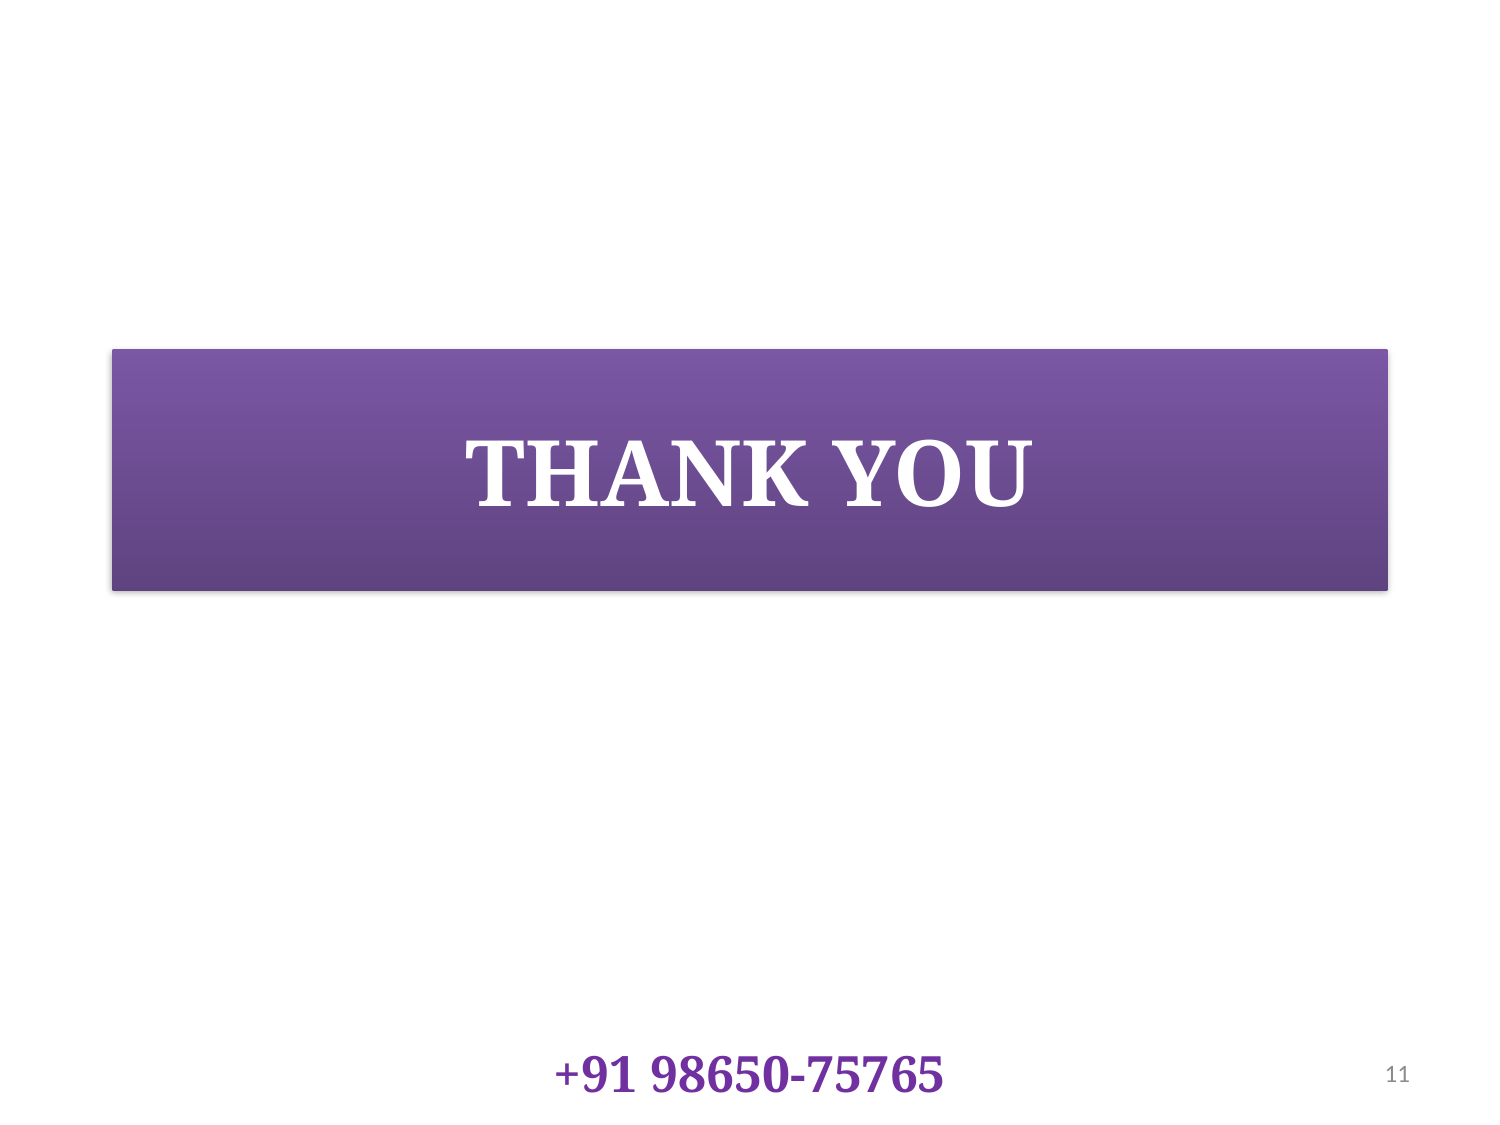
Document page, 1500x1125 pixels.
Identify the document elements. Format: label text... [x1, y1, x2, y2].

footer +91 98650-75765 [512, 1042, 988, 1103]
slide_number 11 [1074, 1042, 1425, 1103]
title THANK YOU [112, 349, 1388, 591]
